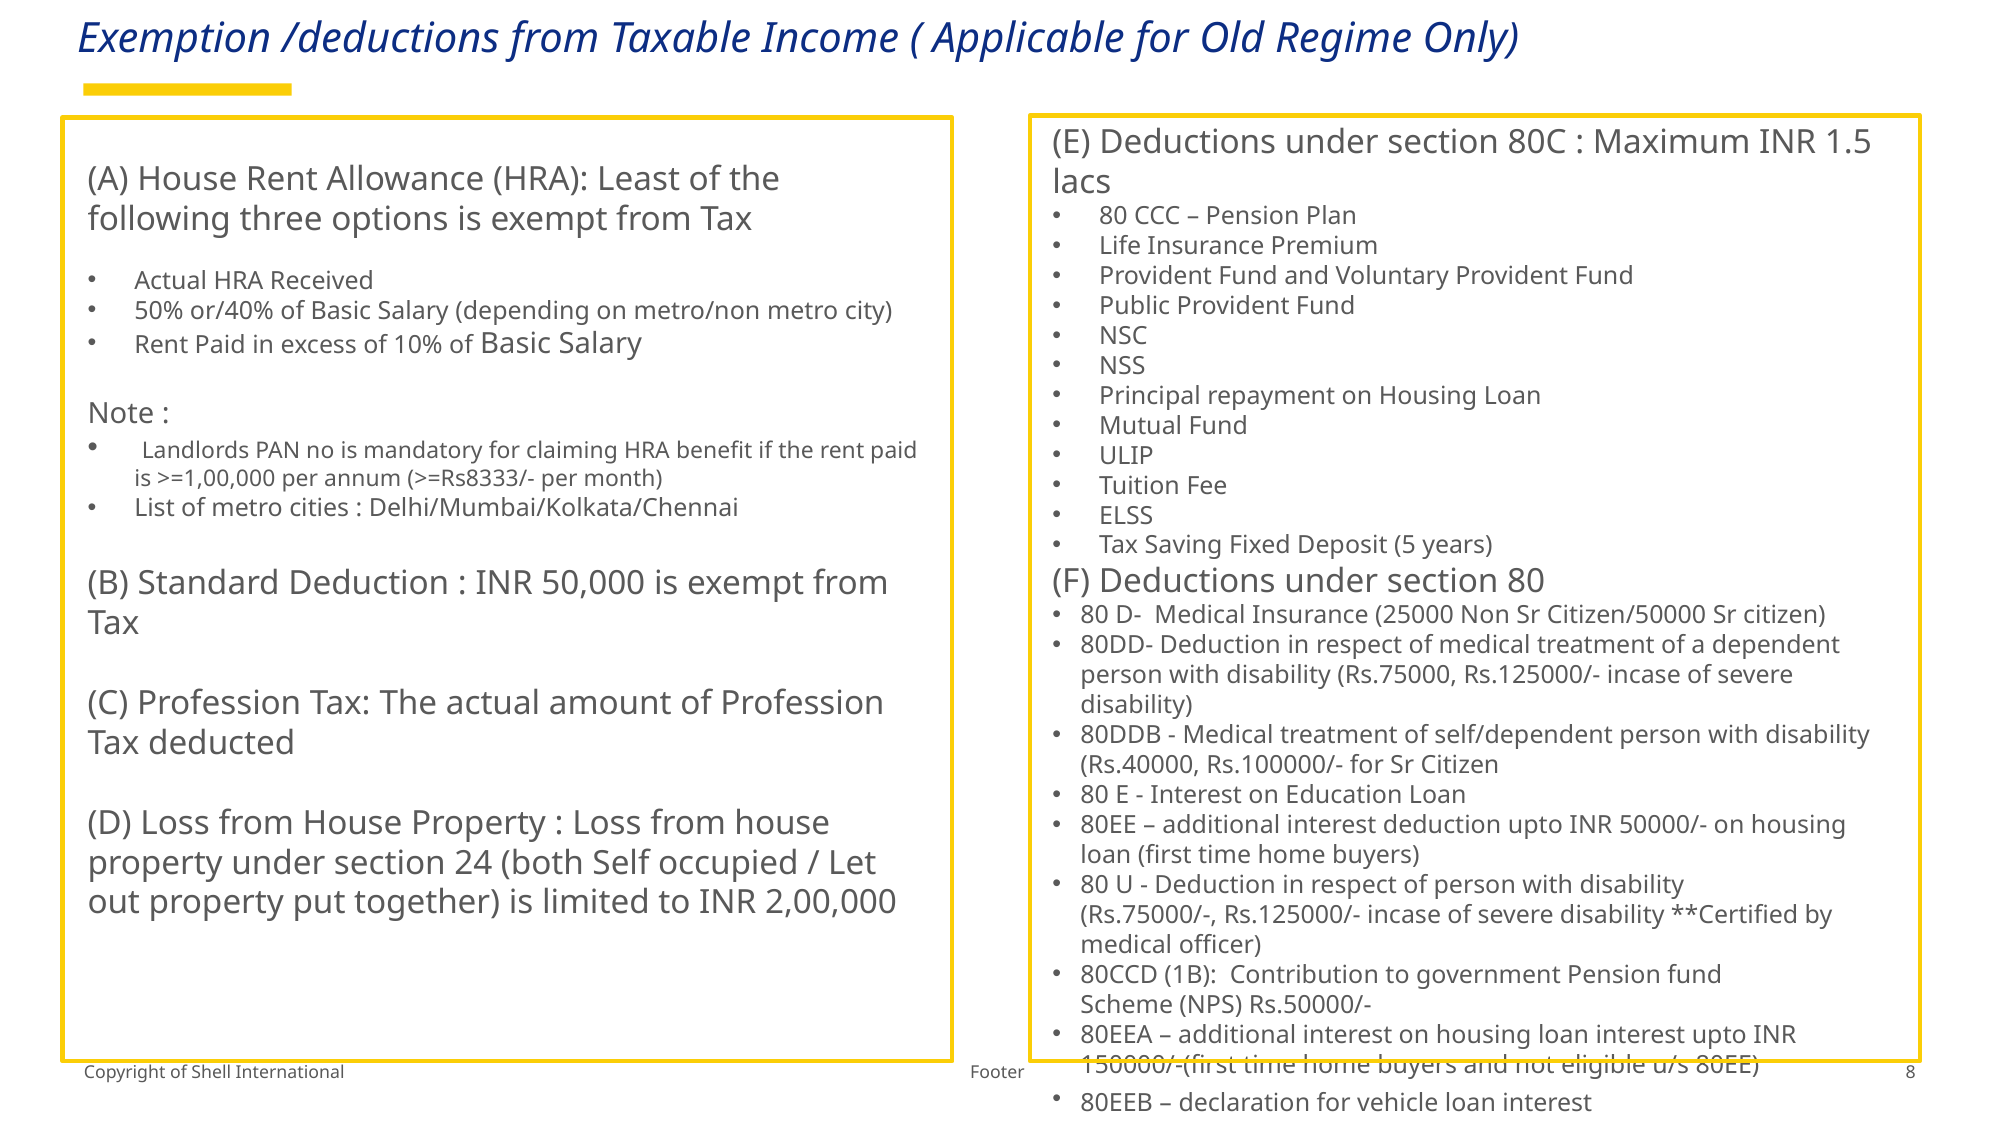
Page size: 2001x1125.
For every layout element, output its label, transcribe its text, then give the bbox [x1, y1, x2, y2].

text_box (E) Deductions under section 80C : Maximum INR 1.5 lacs 80 CCC – Pension Plan Life Insurance Premium Provident Fund and Voluntary Provident Fund Public Provident Fund NSC NSS Principal repayment on Housing Loan Mutual Fund ULIP Tuition Fee ELSS Tax Saving Fixed Deposit (5 years) (F) Deductions under section 80 80 D- Medical Insurance (25000 Non Sr Citizen/50000 Sr citizen) 80DD- Deduction in respect of medical treatment of a dependent person with disability (Rs.75000, Rs.125000/- incase of severe disability) 80DDB - Medical treatment of self/dependent person with disability (Rs.40000, Rs.100000/- for Sr Citizen 80 E - Interest on Education Loan 80EE – additional interest deduction upto INR 50000/- on housing loan (first time home buyers) 80 U - Deduction in respect of person with disability (Rs.75000/-, Rs.125000/- incase of severe disability **Certified by medical officer) 80CCD (1B): Contribution to government Pension fund Scheme (NPS) Rs.50000/- 80EEA – additional interest on housing loan interest upto INR 150000/-(first time home buyers and not eligible u/s 80EE) 80EEB – declaration for vehicle loan interest [1037, 1063, 1903, 1125]
text_box [60, 115, 954, 1063]
footer Footer [635, 1060, 1037, 1101]
text_box Exemption /deductions from Taxable Income ( Applicable for Old Regime Only) [62, 3, 1850, 68]
slide_number 8 [1903, 1063, 1917, 1101]
text_box [1028, 113, 1922, 1063]
